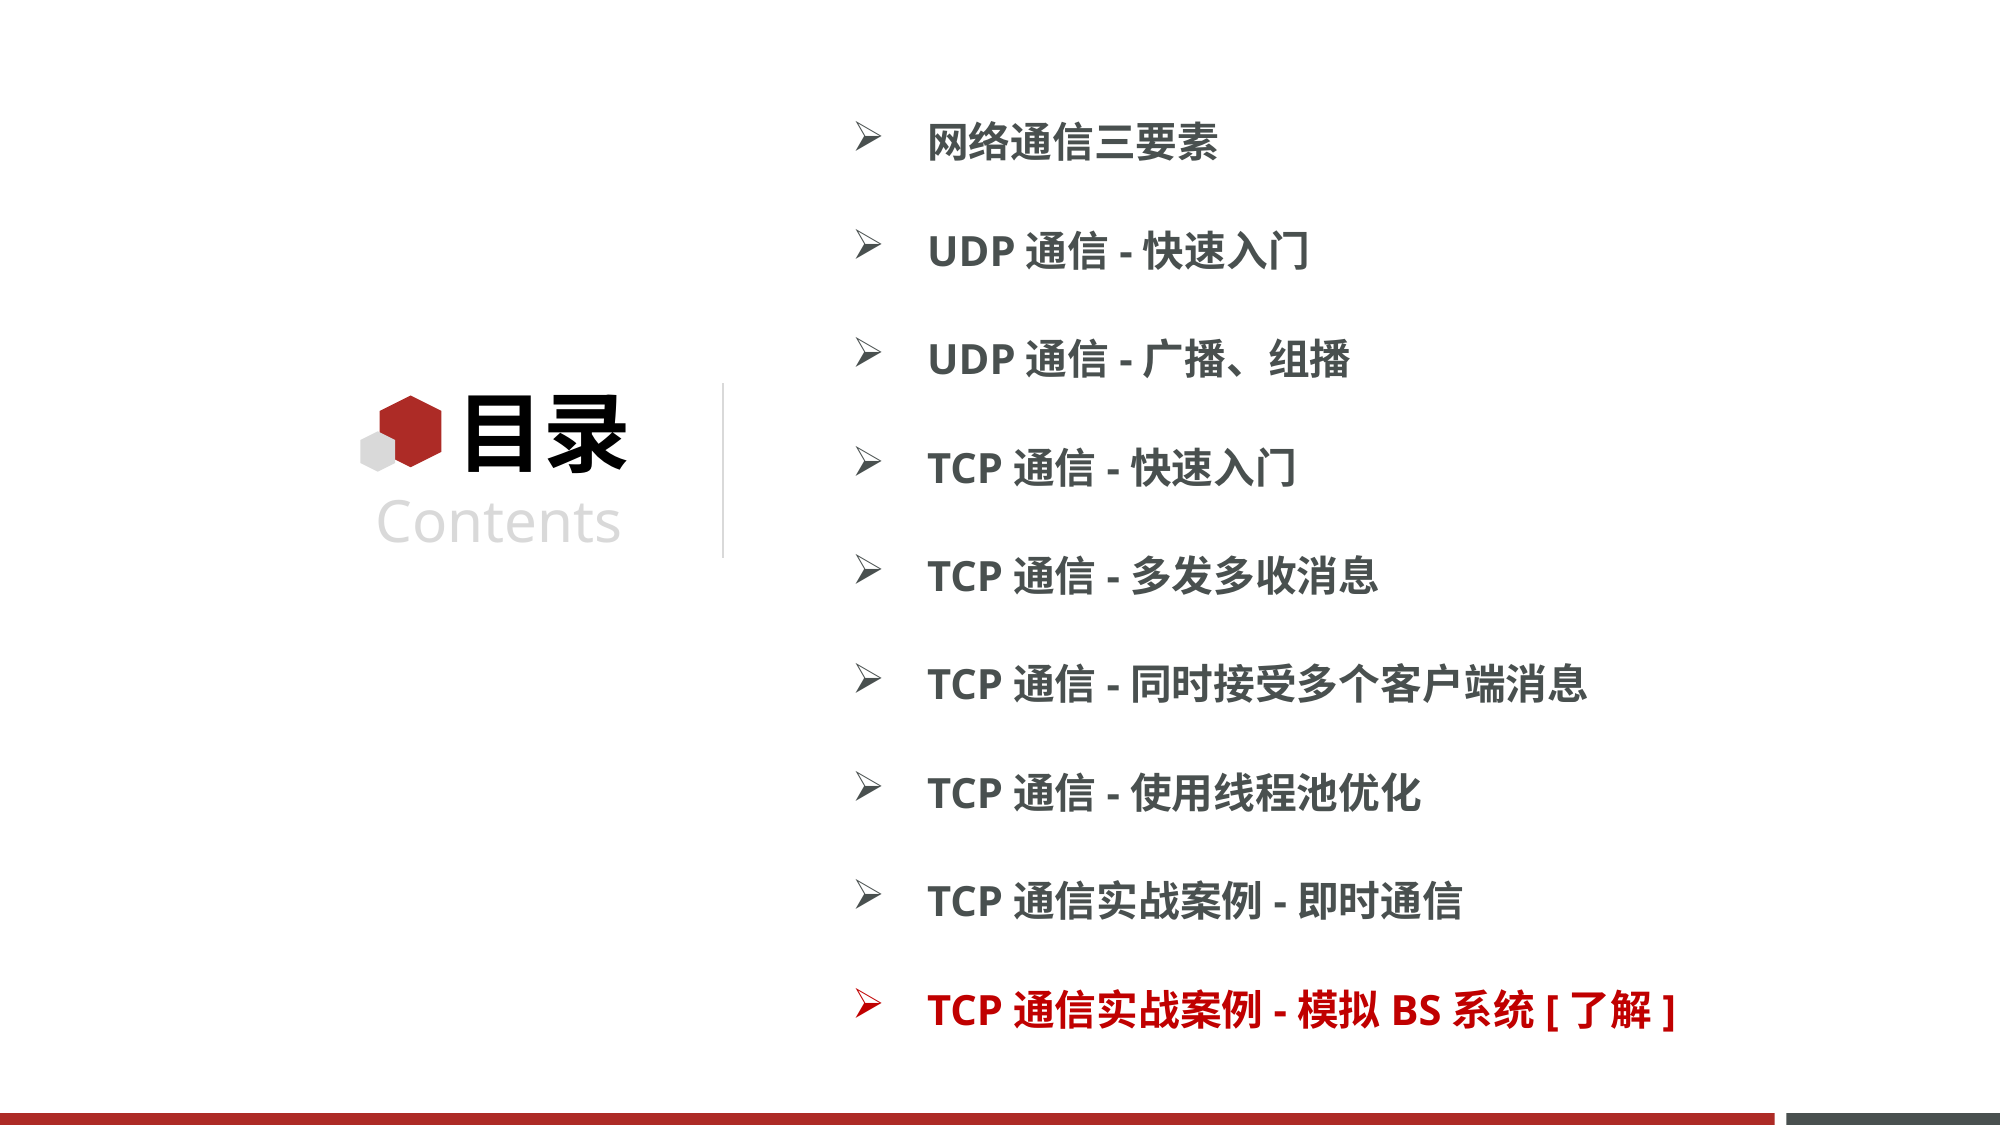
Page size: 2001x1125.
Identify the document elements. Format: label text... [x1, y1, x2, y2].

list 网络通信三要素 UDP通信-快速入门 UDP通信-广播、组播 TCP通信-快速入门 TCP通信-多发多收消息 TCP通信-同时接受多个客户端消息 TCP通信-使用线程池优化 TCP通信实战案例-即时通信 TCP通信实战案例-模拟BS系统[了解] [837, 200, 1818, 899]
